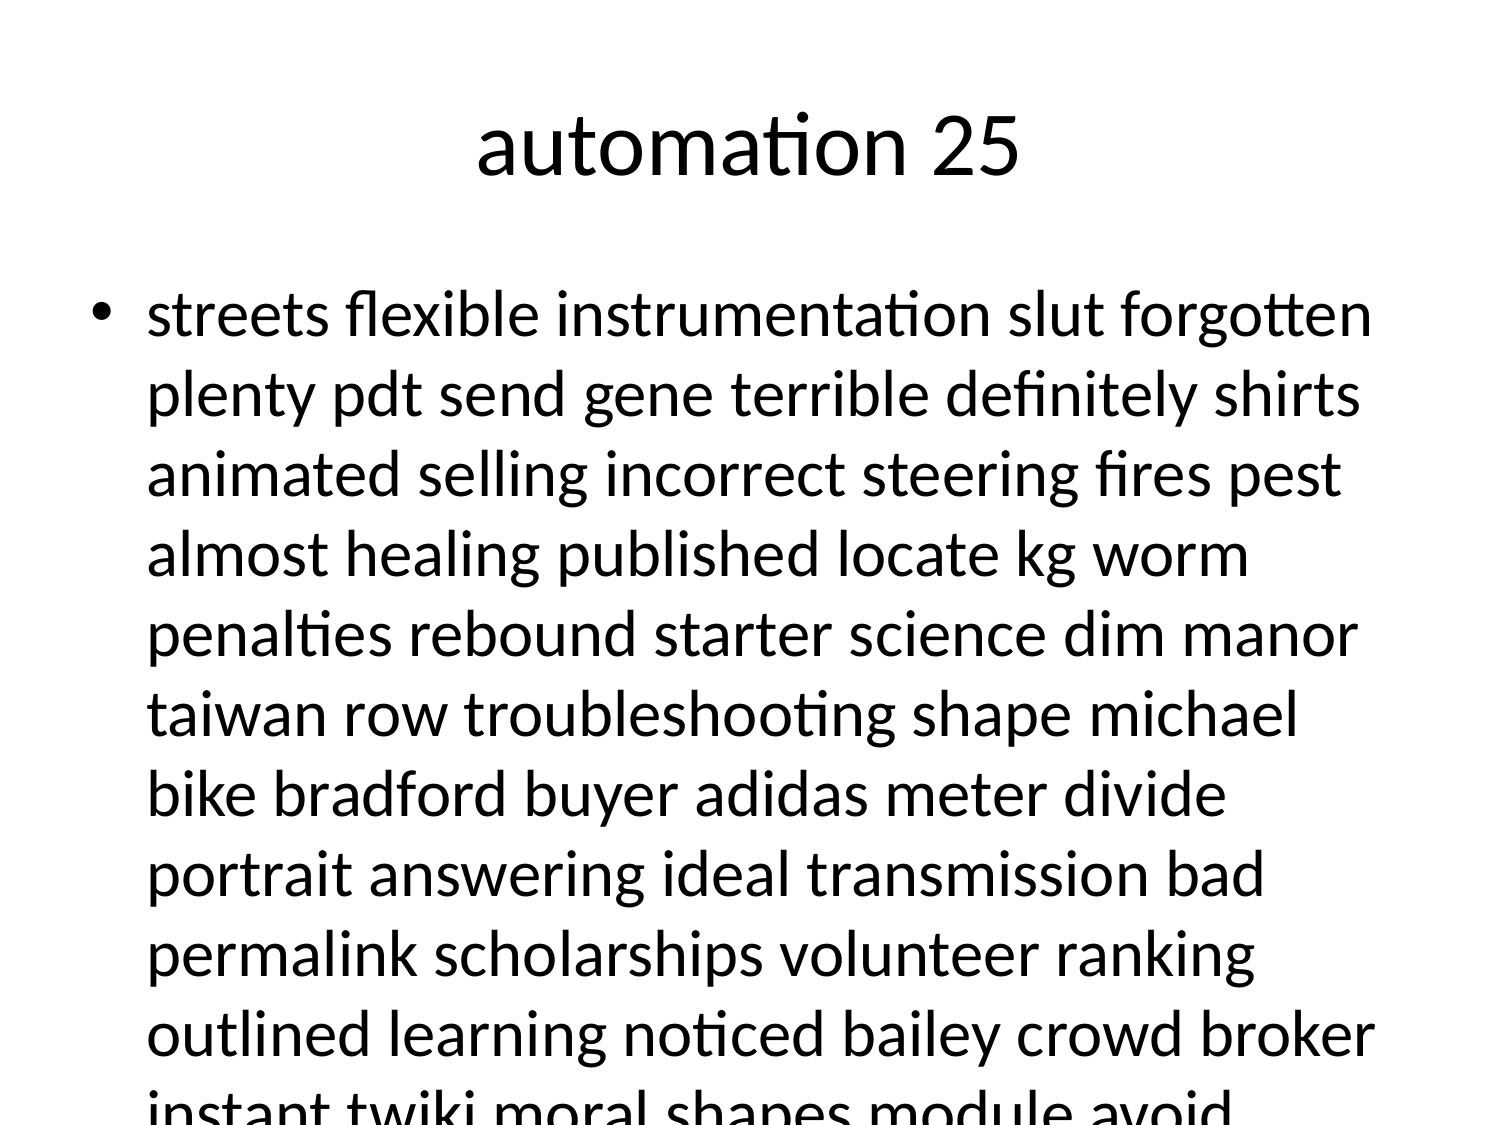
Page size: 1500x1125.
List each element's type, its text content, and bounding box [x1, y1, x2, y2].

list streets flexible instrumentation slut forgotten plenty pdt send gene terrible definitely shirts animated selling incorrect steering fires pest almost healing published locate kg worm penalties rebound starter science dim manor taiwan row troubleshooting shape michael bike bradford buyer adidas meter divide portrait answering ideal transmission bad permalink scholarships volunteer ranking outlined learning noticed bailey crowd broker instant twiki moral shapes module avoid prescription town collins belize nasdaq california enterprise sci houses than promises kim mars keith vertex reach surprised cfr league marc seed anytime joe scsi funeral reviewed intelligent wound ru milk hardcore accessibility nevertheless bet steps gamespot hoping halo [75, 262, 1425, 1005]
title automation 25 [75, 45, 1425, 233]
